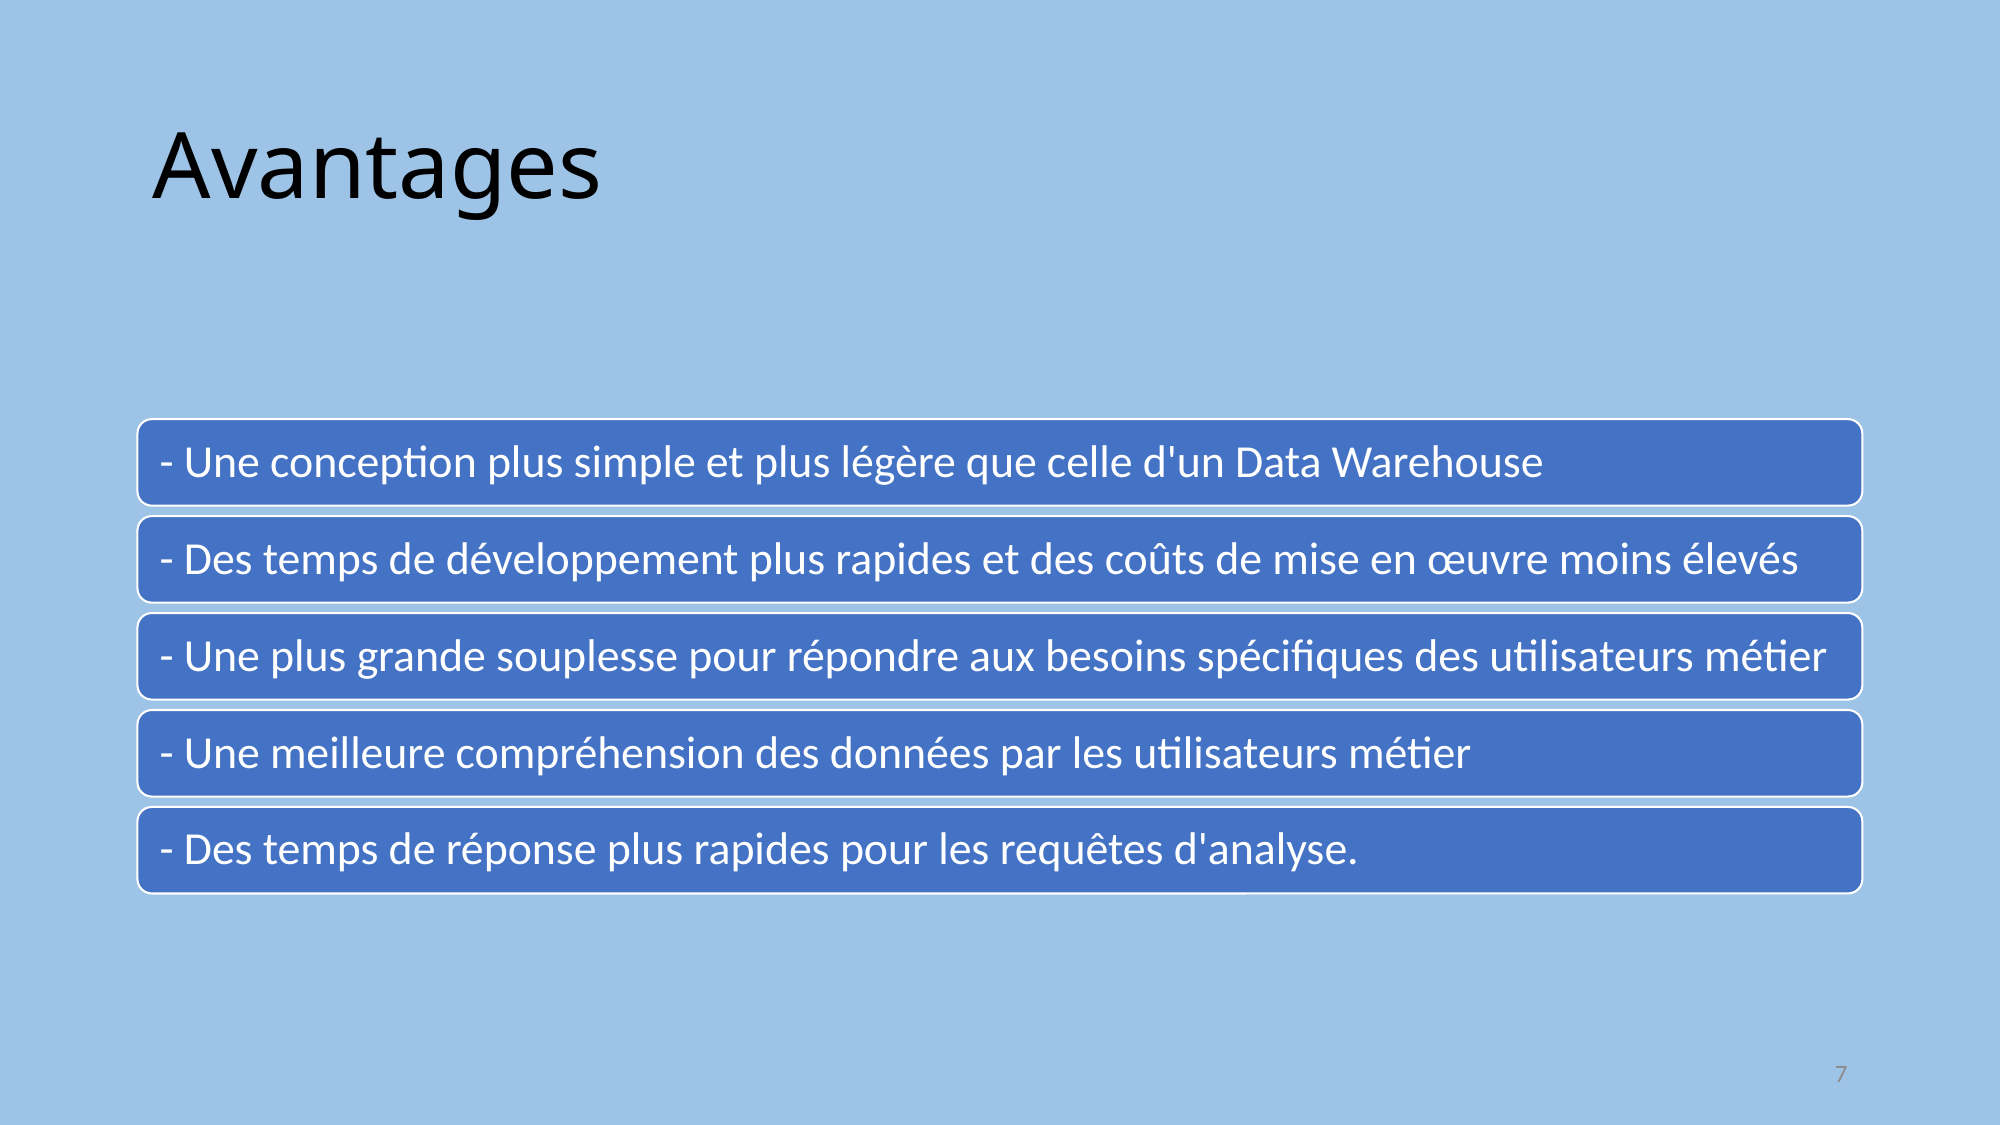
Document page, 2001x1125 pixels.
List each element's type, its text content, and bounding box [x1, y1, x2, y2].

title Avantages [137, 59, 1863, 278]
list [137, 299, 1863, 1014]
slide_number 7 [1412, 1042, 1863, 1103]
